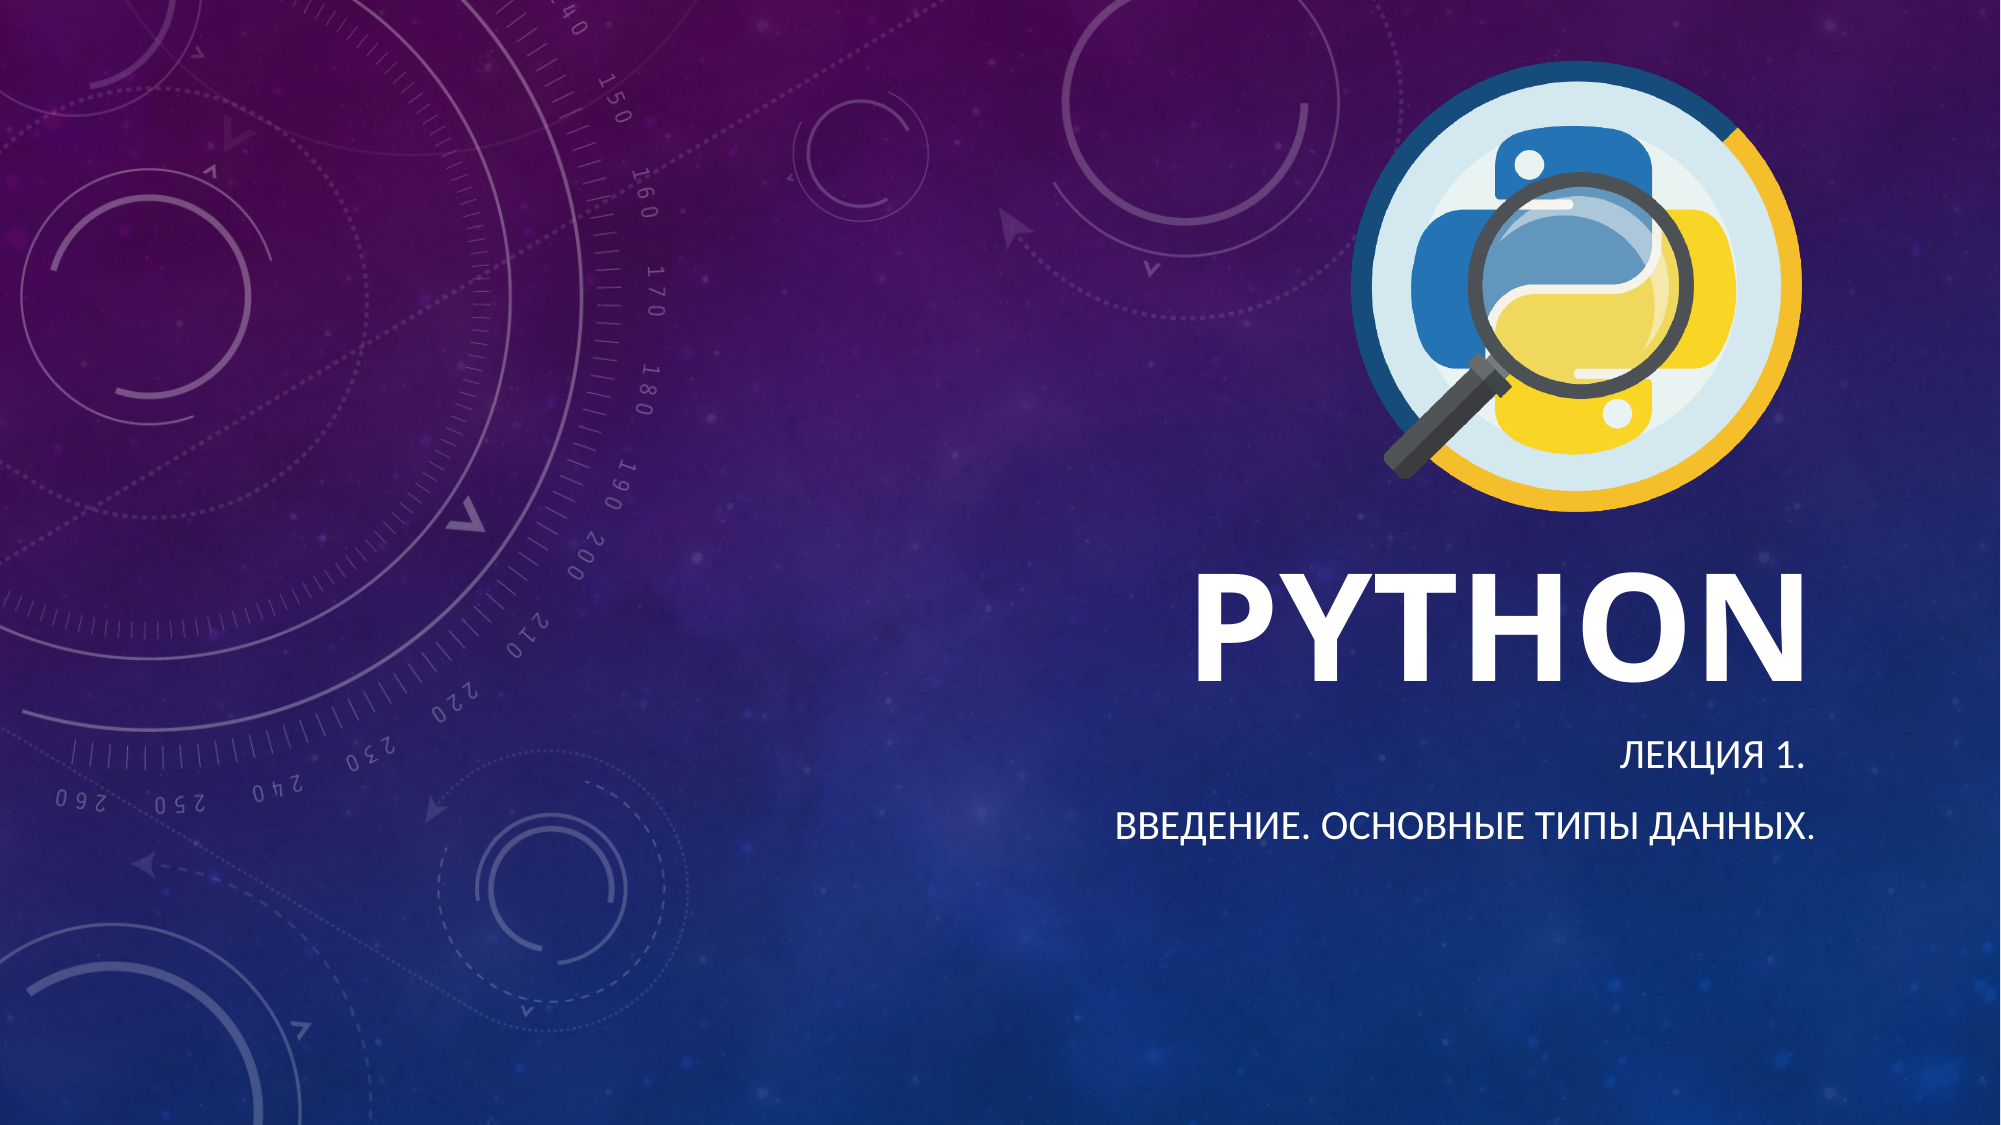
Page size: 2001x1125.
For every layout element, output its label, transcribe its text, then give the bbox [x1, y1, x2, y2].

subtitle Лекция 1. Введение. Основные типы данных. [650, 719, 1831, 950]
title Python [650, 322, 1831, 719]
picture [0, 0, 2001, 1125]
